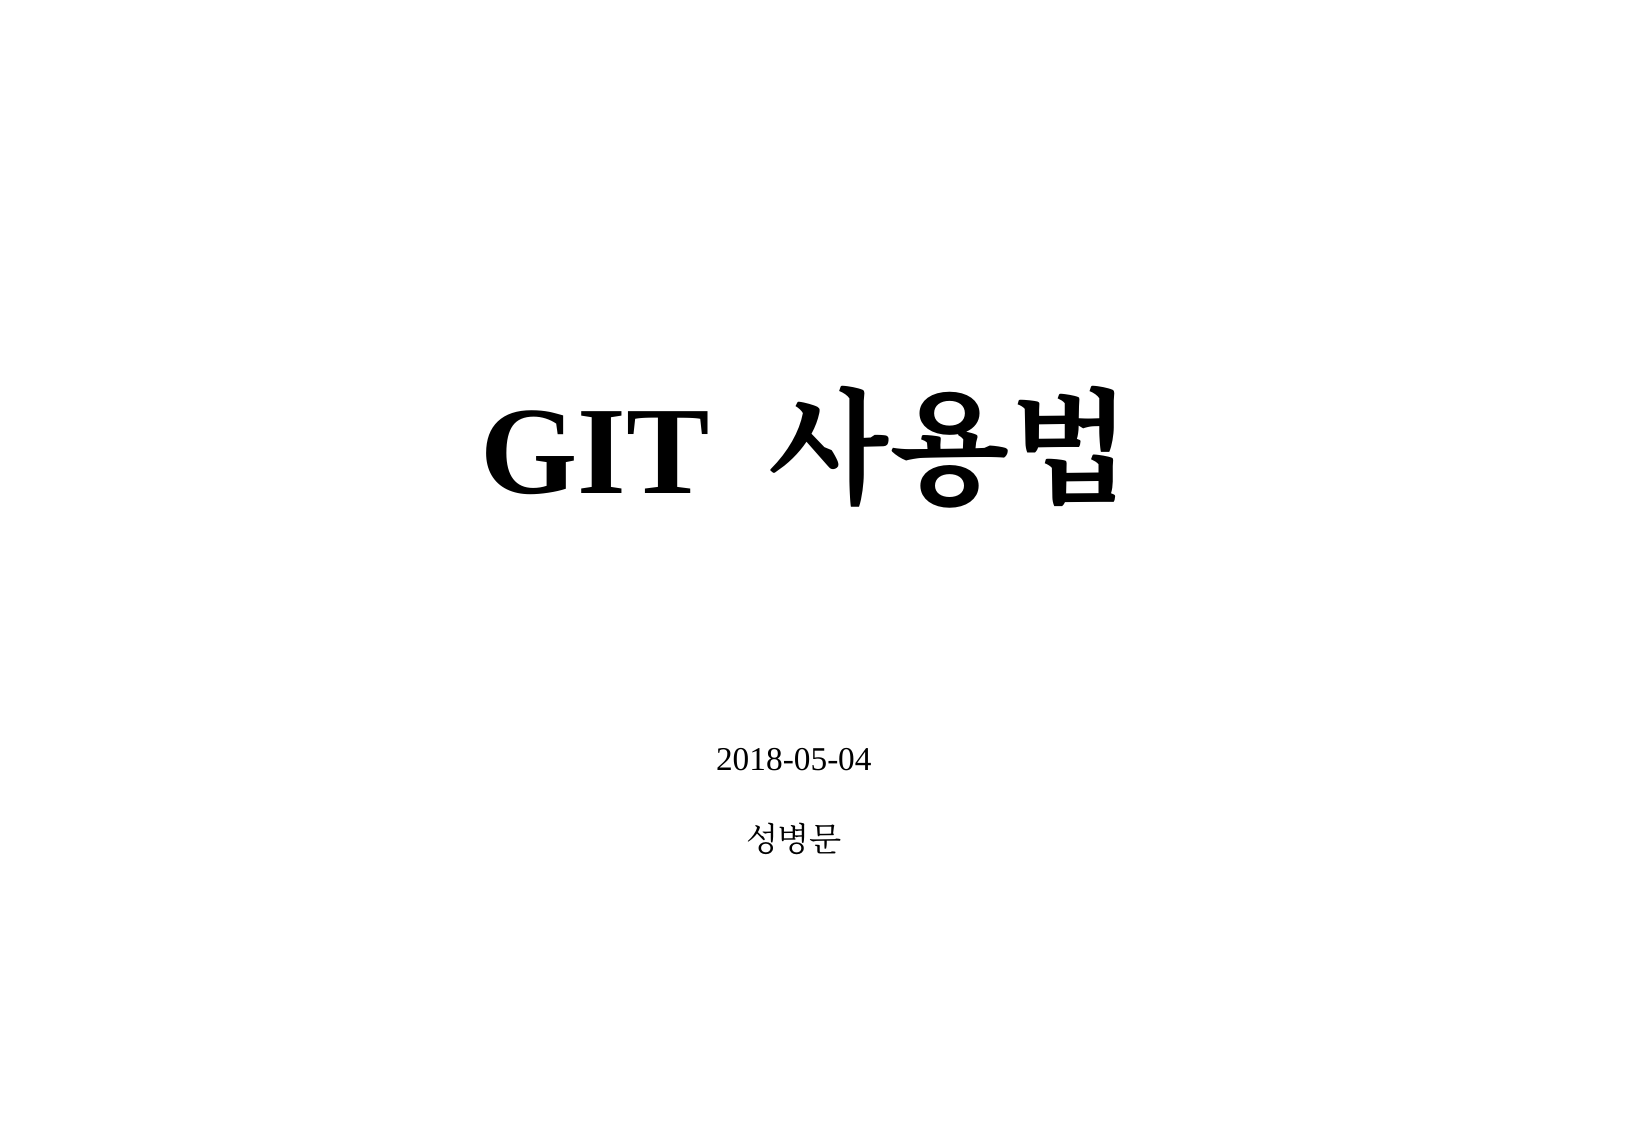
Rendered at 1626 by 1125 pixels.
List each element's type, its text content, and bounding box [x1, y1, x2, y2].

subtitle 2018-05-04 성병문 [269, 694, 1320, 882]
title GIT 사용법 [292, 361, 1320, 546]
